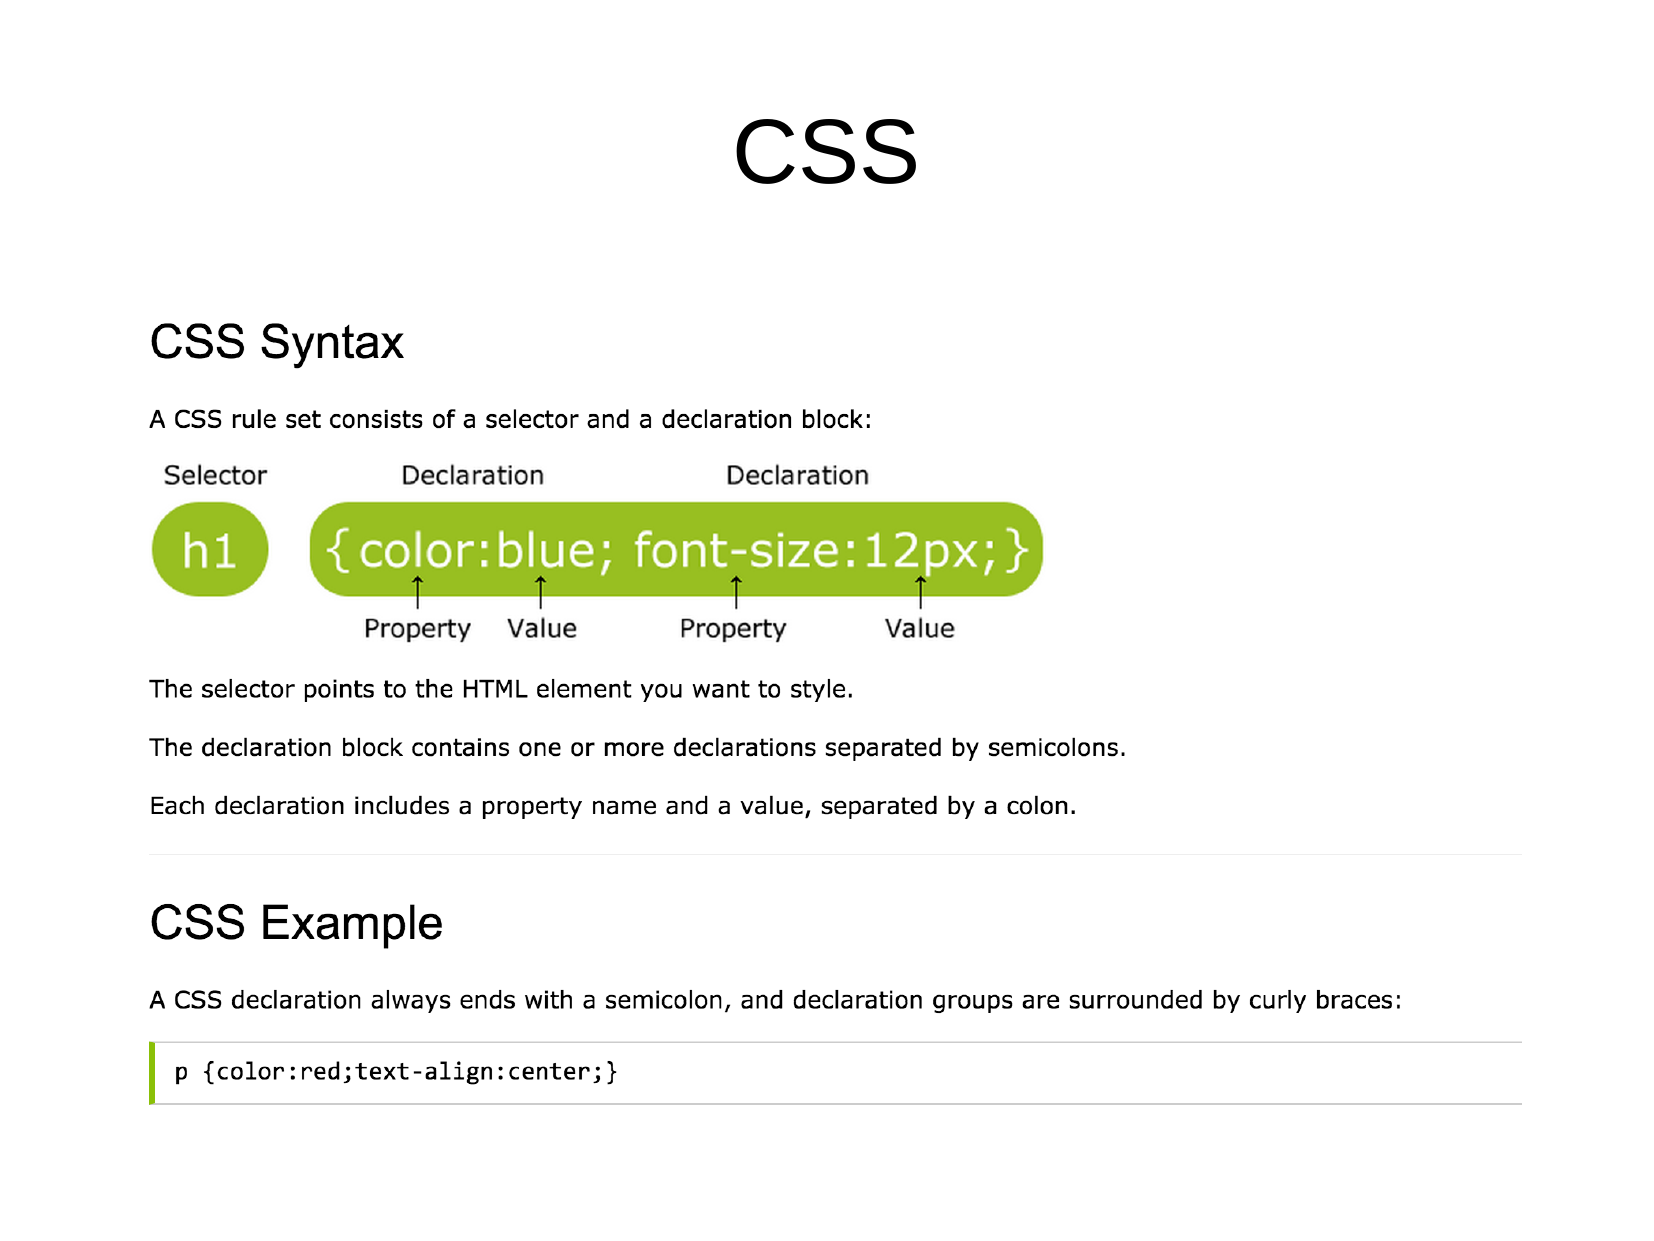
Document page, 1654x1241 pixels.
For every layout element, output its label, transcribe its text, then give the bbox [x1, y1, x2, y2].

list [130, 289, 1522, 1109]
title CSS [82, 49, 1571, 257]
